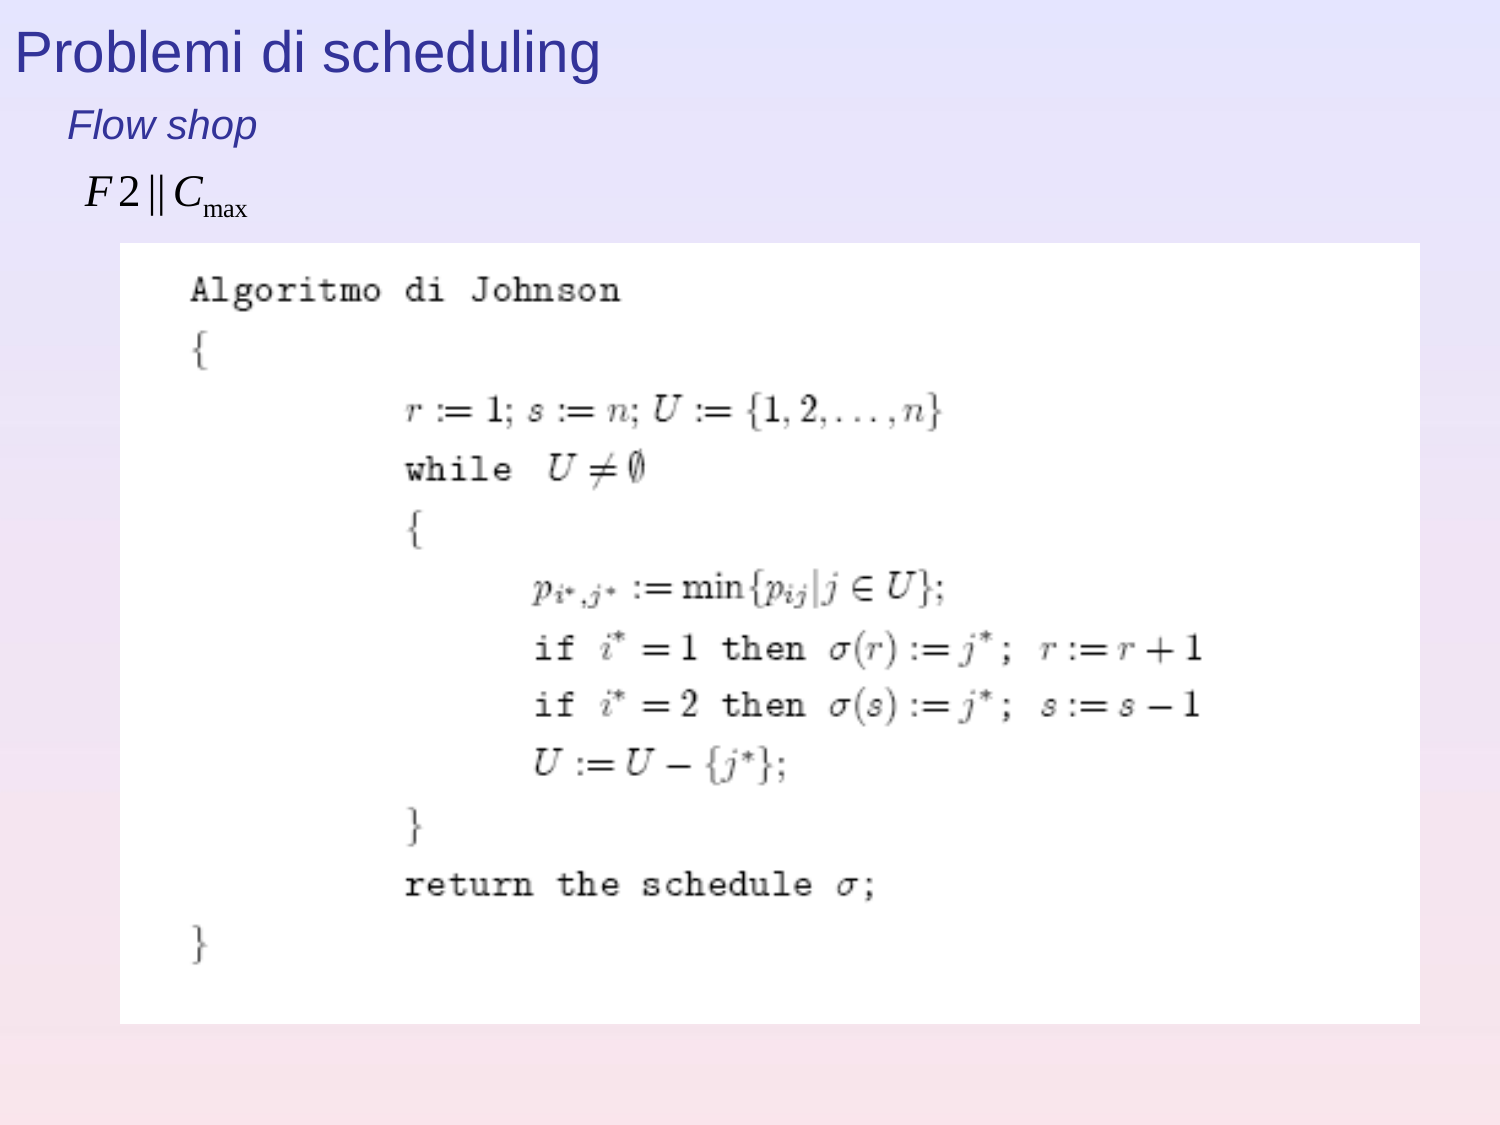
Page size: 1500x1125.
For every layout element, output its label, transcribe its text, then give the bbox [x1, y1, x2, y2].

text_box Flow shop [52, 90, 1424, 161]
picture [0, 0, 1500, 1125]
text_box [76, 160, 257, 230]
text_box Problemi di scheduling [0, 0, 1350, 102]
